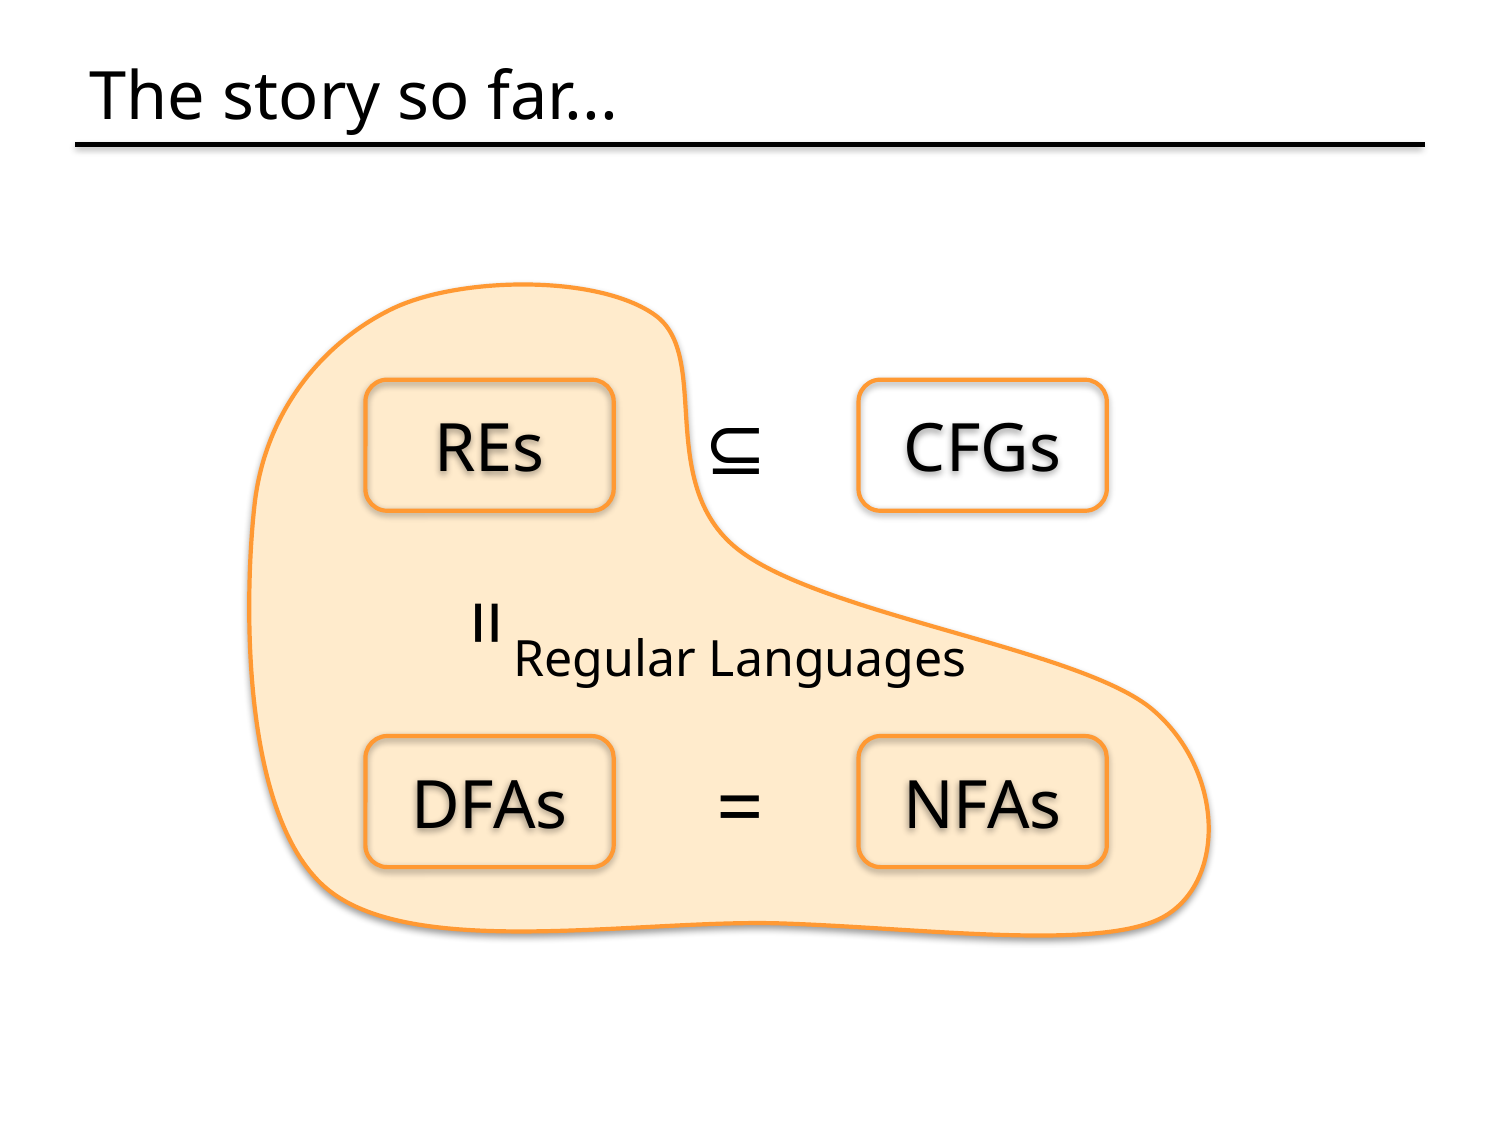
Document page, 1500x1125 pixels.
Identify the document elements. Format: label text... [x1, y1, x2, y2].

text_box = [701, 745, 779, 861]
text_box NFAs [856, 733, 1109, 870]
text_box Regular Languages [498, 619, 982, 694]
text_box REs [363, 377, 616, 513]
text_box ⊆ [690, 392, 783, 497]
title The story so far... [75, 45, 1425, 145]
text_box = [433, 584, 548, 662]
text_box [247, 282, 1211, 938]
text_box CFGs [856, 377, 1109, 513]
text_box DFAs [363, 733, 616, 870]
